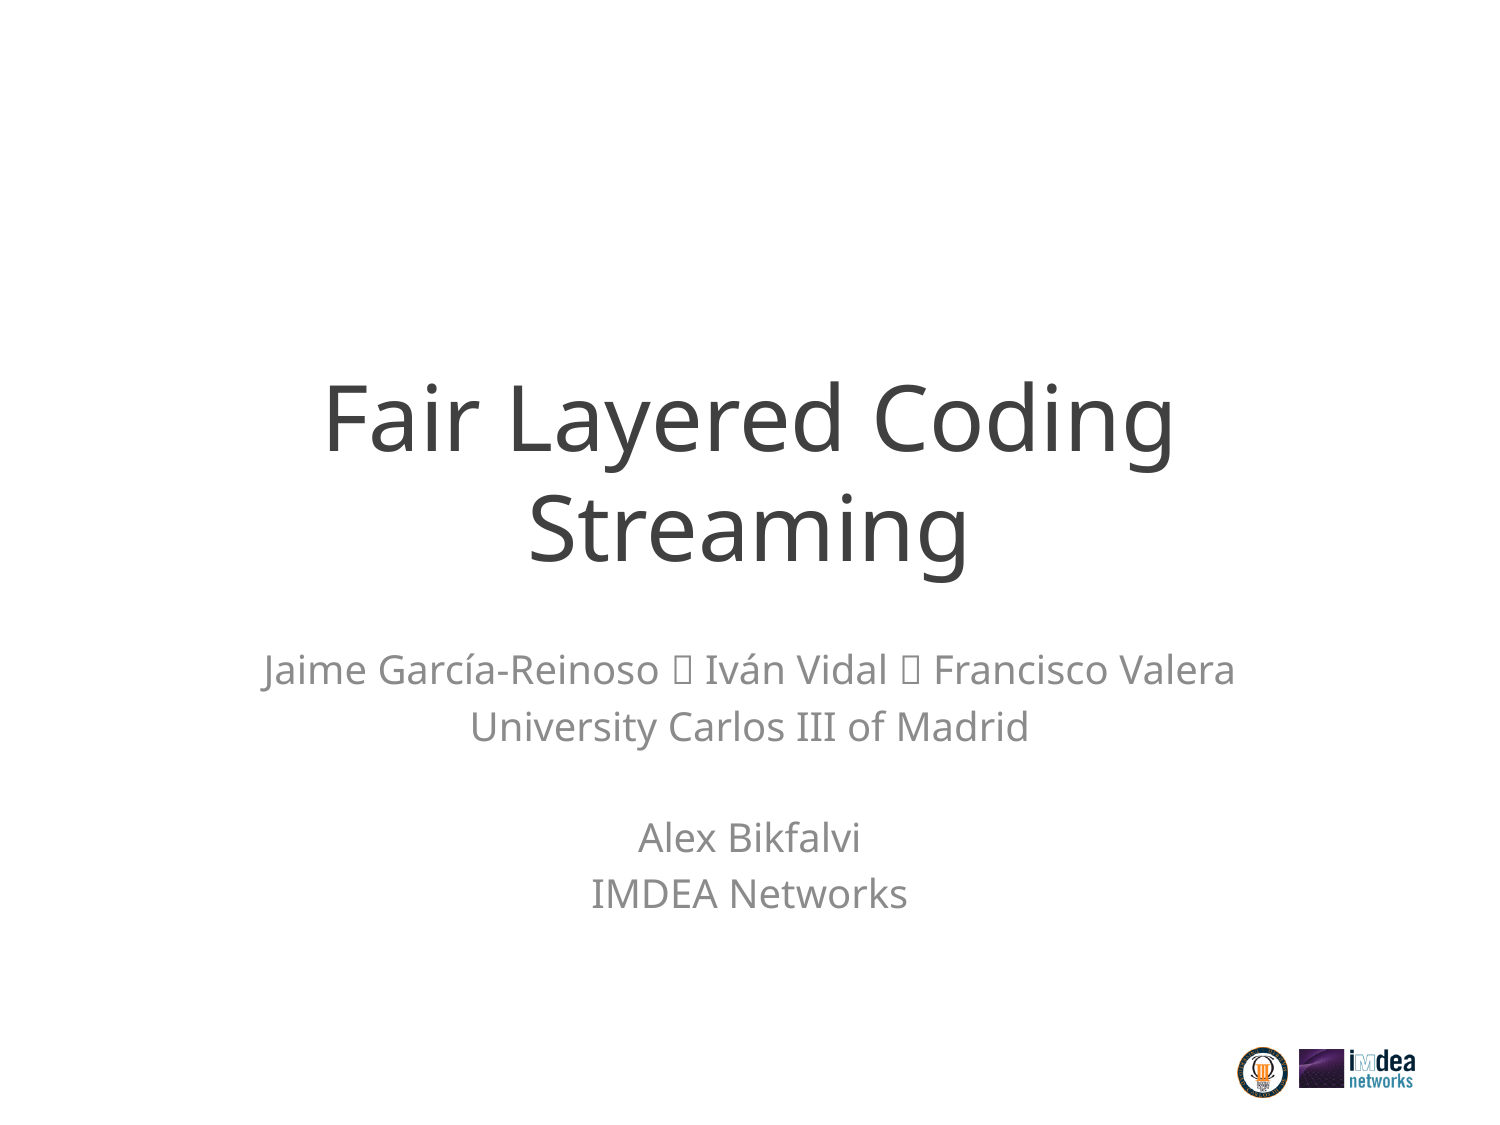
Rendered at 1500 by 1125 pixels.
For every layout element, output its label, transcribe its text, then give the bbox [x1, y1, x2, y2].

subtitle Jaime García-Reinoso  Iván Vidal  Francisco Valera University Carlos III of Madrid Alex Bikfalvi IMDEA Networks [225, 637, 1275, 925]
picture [1299, 1049, 1415, 1088]
picture [1237, 1047, 1288, 1098]
title Fair Layered Coding Streaming [112, 349, 1388, 591]
